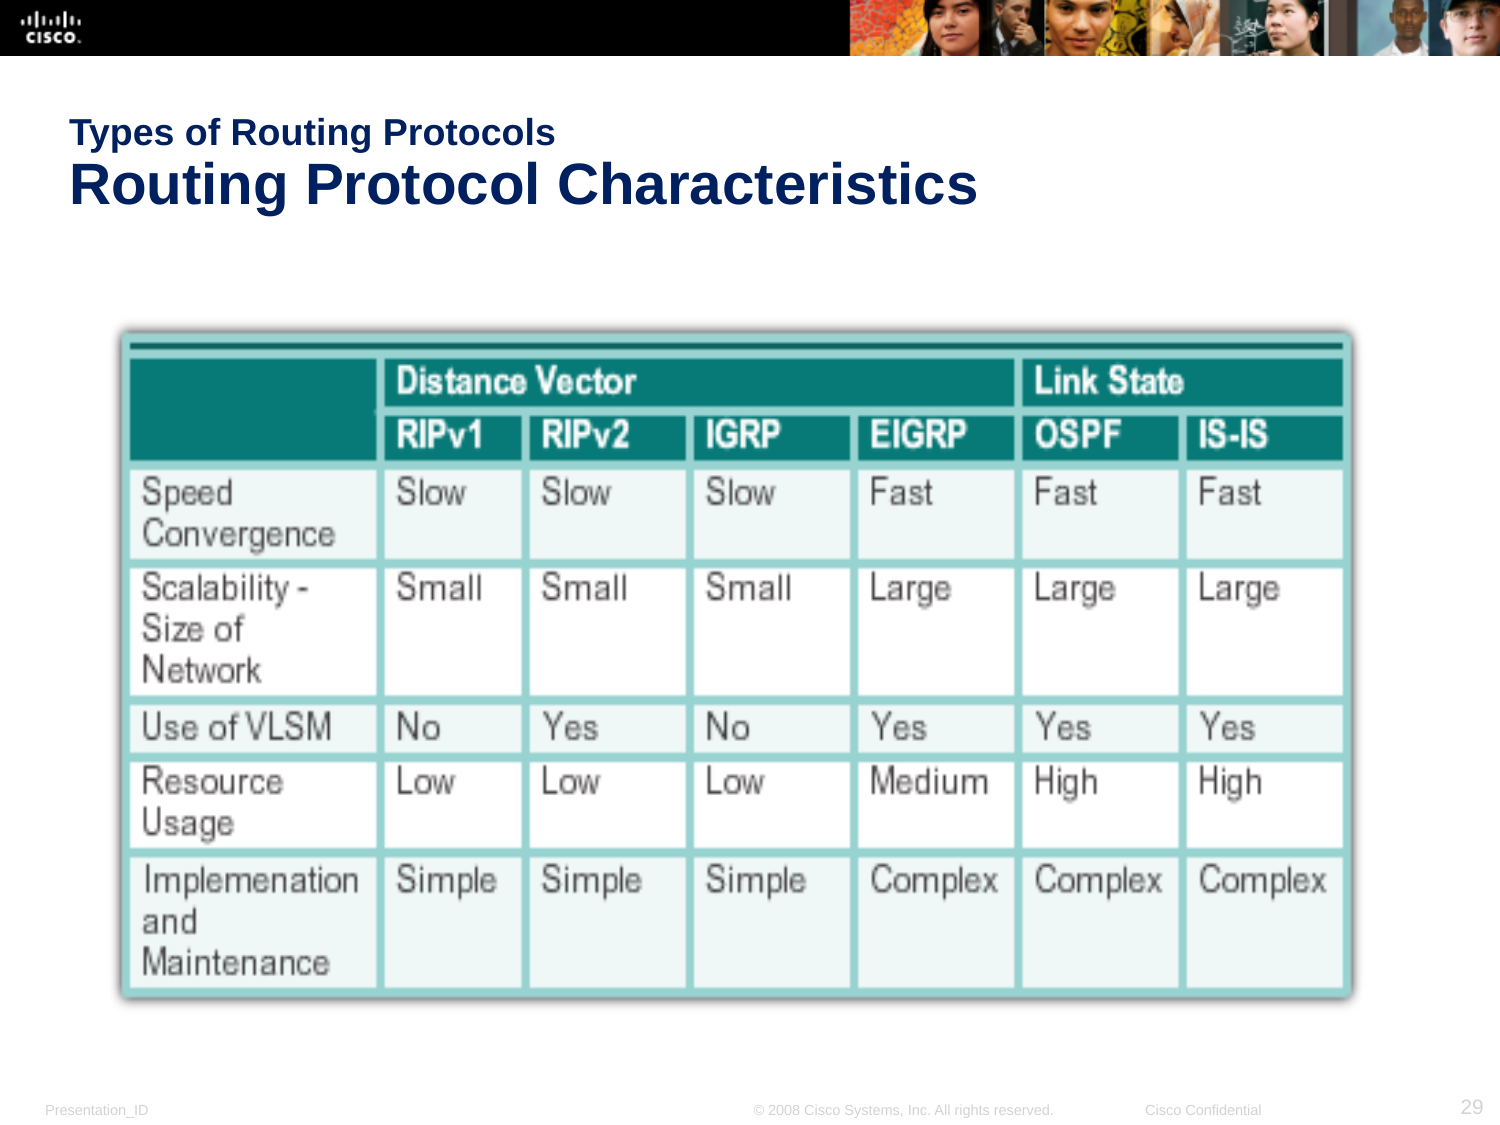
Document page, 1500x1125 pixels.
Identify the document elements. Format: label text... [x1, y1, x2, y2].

picture [56, 236, 1434, 1065]
picture [0, 0, 1500, 56]
title Types of Routing Protocols Routing Protocol Characteristics [55, 80, 1444, 224]
